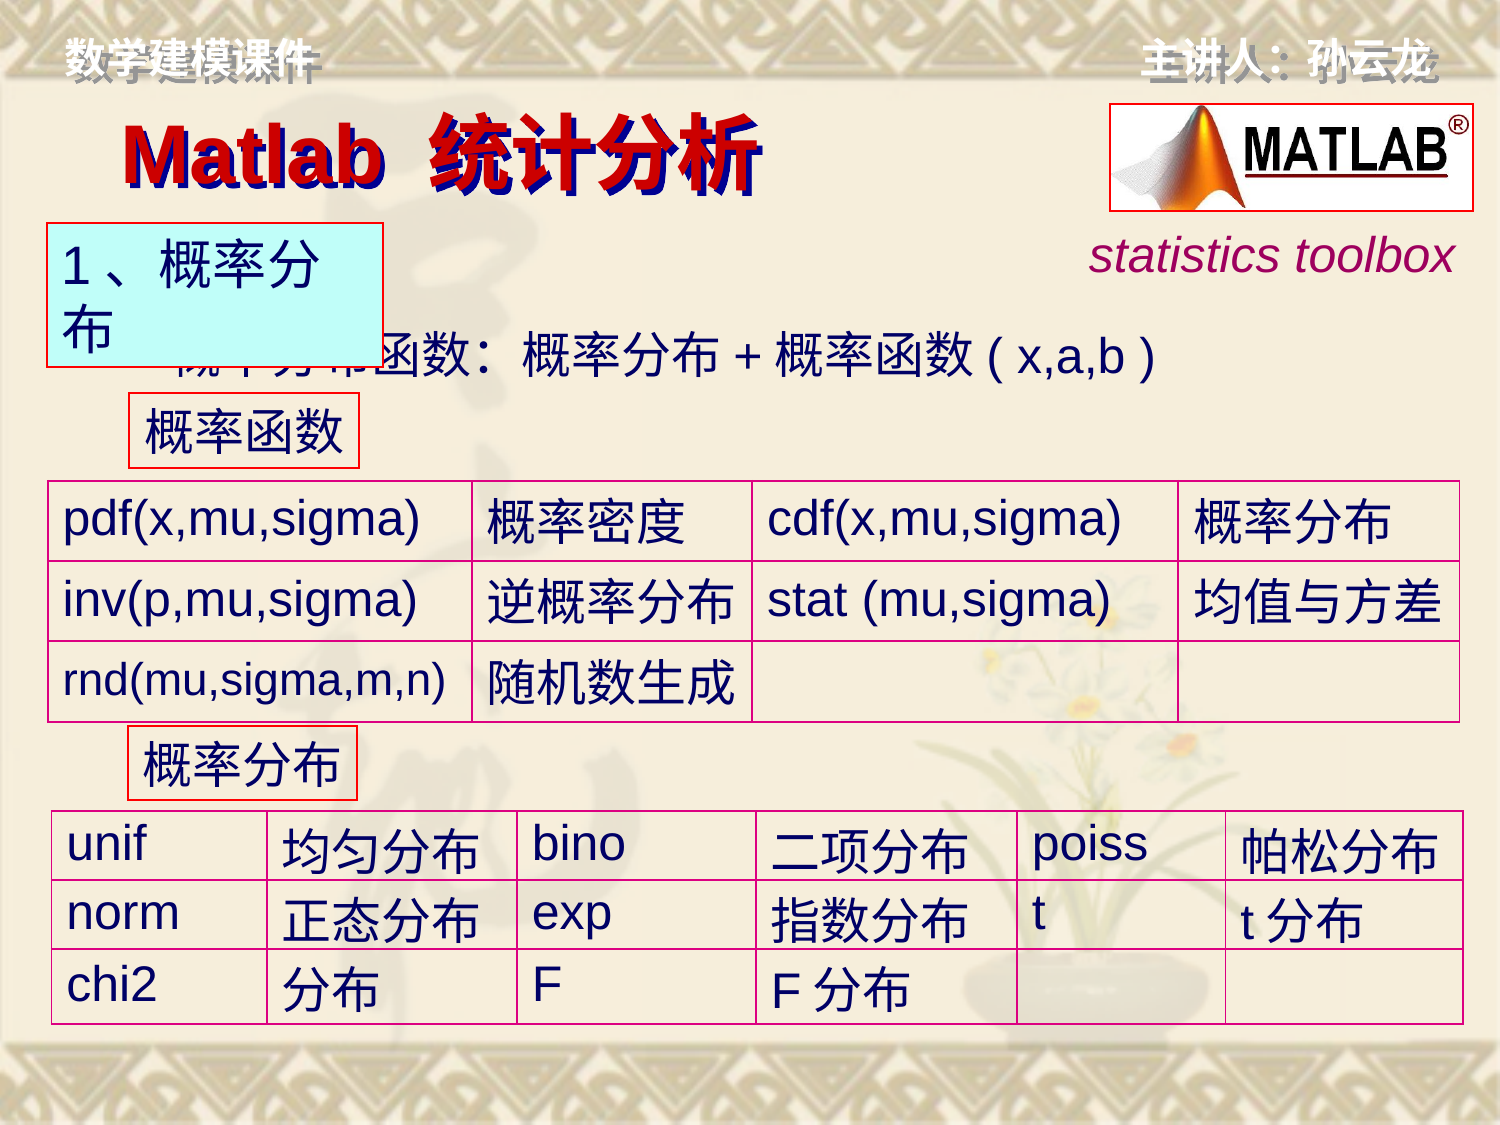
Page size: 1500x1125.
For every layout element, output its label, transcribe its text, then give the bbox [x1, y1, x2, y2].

text_box 概率函数 [129, 393, 360, 469]
table_cell exp [518, 881, 755, 948]
text_box statistics toolbox [1074, 215, 1471, 290]
table_cell norm [52, 881, 266, 948]
table_cell rnd(mu,sigma,m,n) [49, 642, 471, 721]
table_cell [753, 642, 1177, 721]
text_box 概率分布 [127, 725, 358, 801]
table_cell 指数分布 [757, 881, 1016, 948]
table_cell [1018, 950, 1225, 1023]
table_cell 随机数生成 [473, 642, 751, 721]
text_box 1、概率分布 [46, 222, 383, 368]
table_header unif [52, 812, 266, 879]
table_cell t [1018, 881, 1225, 948]
title Matlab 统计分析 [105, 104, 782, 210]
table_cell 均值与方差 [1179, 562, 1459, 640]
table_cell stat (mu,sigma) [753, 562, 1177, 640]
table_cell 分布 [268, 950, 516, 1023]
table_header 均匀分布 [268, 812, 516, 879]
table_header 概率分布 [1179, 482, 1459, 560]
table_header bino [518, 812, 755, 879]
table_cell F [518, 950, 755, 1023]
table_header 帕松分布 [1226, 812, 1462, 879]
table_cell chi2 [52, 950, 266, 1023]
table_cell F分布 [757, 950, 1016, 1023]
table_cell 正态分布 [268, 881, 516, 948]
table_header cdf(x,mu,sigma) [753, 482, 1177, 560]
table_cell [1226, 950, 1462, 1023]
picture [0, 0, 1500, 1125]
table_header pdf(x,mu,sigma) [49, 482, 471, 560]
table_cell inv(p,mu,sigma) [49, 562, 471, 640]
table_header 二项分布 [757, 812, 1016, 879]
table_cell [1179, 642, 1459, 721]
table_header 概率密度 [473, 482, 751, 560]
table_cell 逆概率分布 [473, 562, 751, 640]
table_header poiss [1018, 812, 1225, 879]
list 概率分布函数：概率分布+概率函数( x,a,b ) [118, 322, 1322, 392]
table_cell t分布 [1226, 881, 1462, 948]
